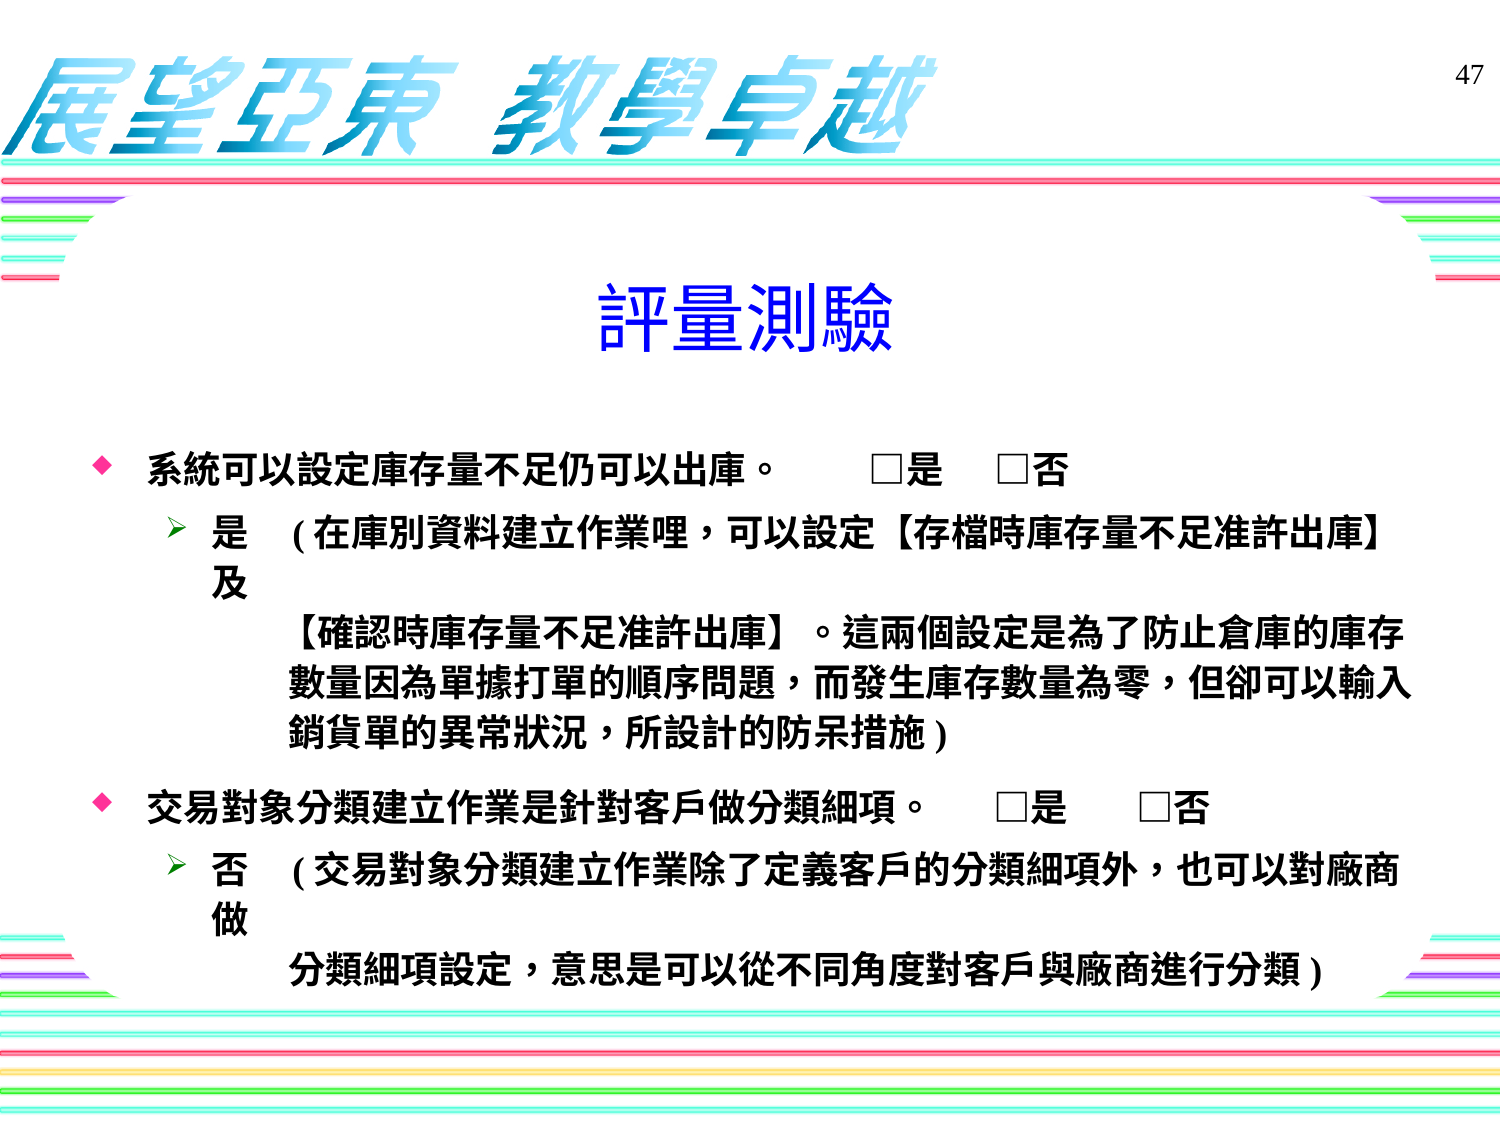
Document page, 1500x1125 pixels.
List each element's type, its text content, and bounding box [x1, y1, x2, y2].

list 系統可以設定庫存量不足仍可以出庫。 □是 □否 是 (在庫別資料建立作業哩，可以設定【存檔時庫存量不足准許出庫】及 【確認時庫存量不足准許出庫】。這兩個設定是為了防止倉庫的庫存 數量因為單據打單的順序問題，而發生庫存數量為零，但卻可以輸入 銷貨單的異常狀況，所設計的防呆措施) 交易對象分類建立作業是針對客戶做分類細項。 □是 □否 否 (交易對象分類建立作業除了定義客戶的分類細項外，也可以對廠商做 分類細項設定，意思是可以從不同角度對客戶與廠商進行分類) [75, 433, 1454, 1055]
slide_number 47 [1149, 42, 1500, 103]
picture [0, 0, 1500, 1125]
title 評量測驗 [70, 222, 1421, 411]
